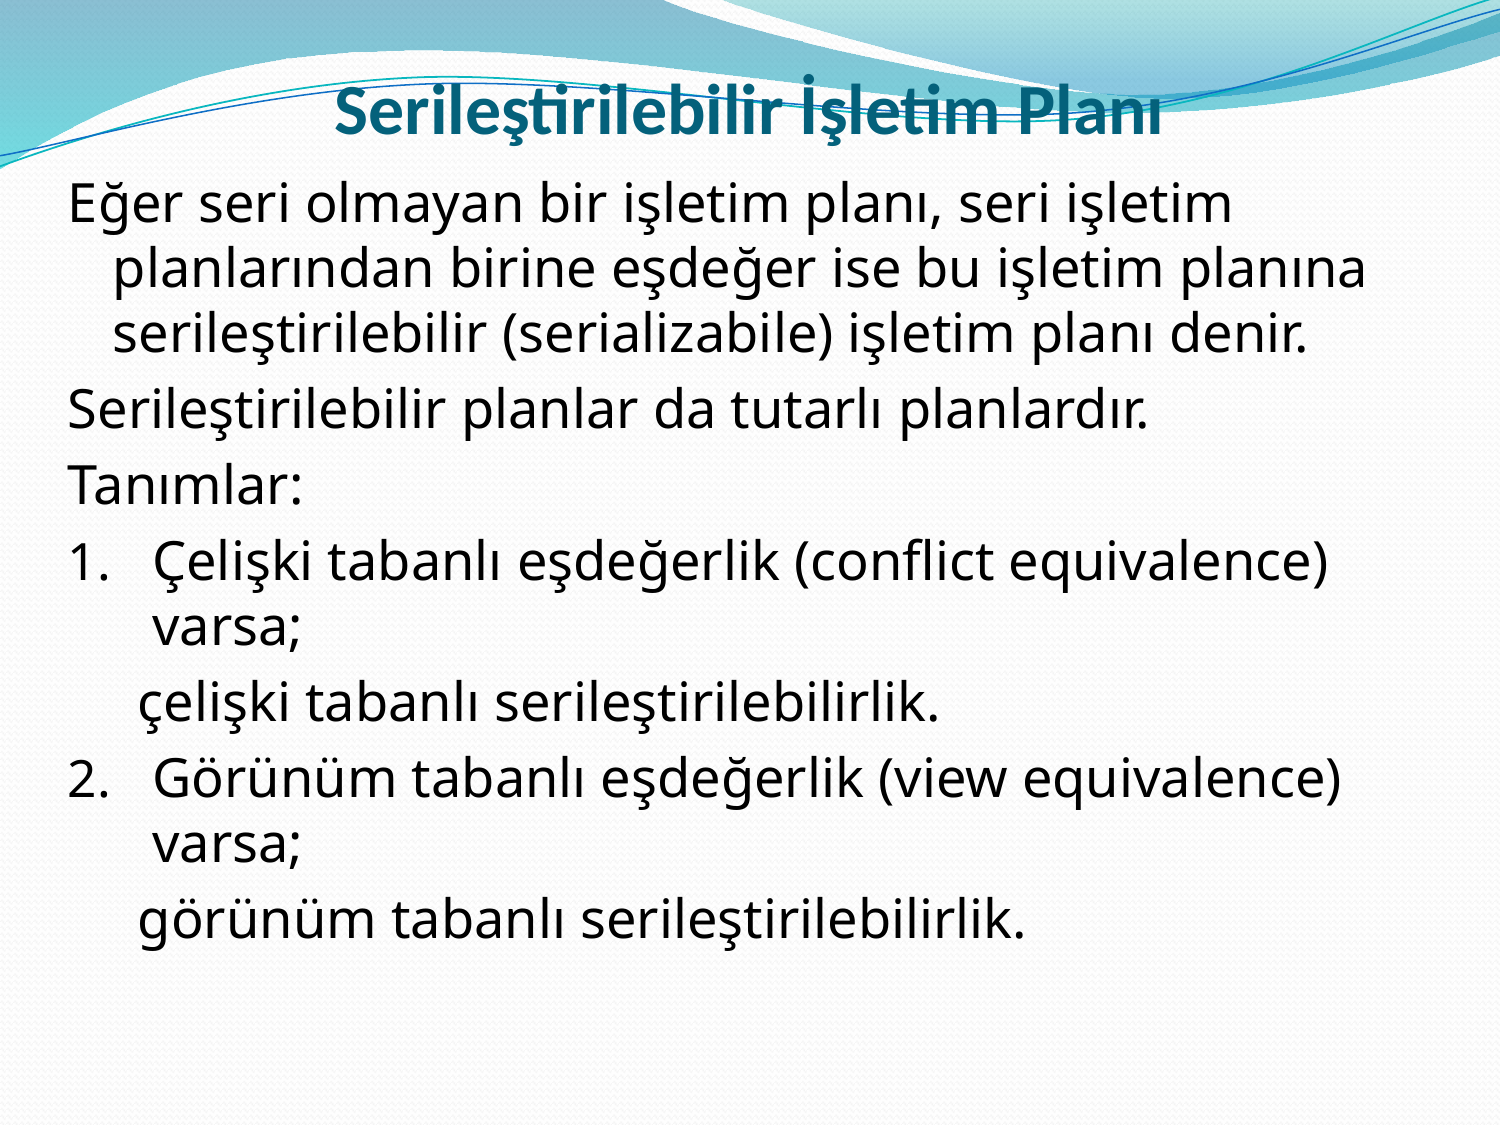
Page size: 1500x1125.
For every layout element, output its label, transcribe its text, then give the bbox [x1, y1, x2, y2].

title Serileştirilebilir İşletim Planı [75, 54, 1425, 149]
list Eğer seri olmayan bir işletim planı, seri işletim planlarından birine eşdeğer ise bu işletim planına serileştirilebilir (serializabile) işletim planı denir. Serileştirilebilir planlar da tutarlı planlardır. Tanımlar: Çelişki tabanlı eşdeğerlik (conflict equivalence) varsa; çelişki tabanlı serileştirilebilirlik. Görünüm tabanlı eşdeğerlik (view equivalence) varsa; görünüm tabanlı serileştirilebilirlik. [53, 160, 1471, 1038]
